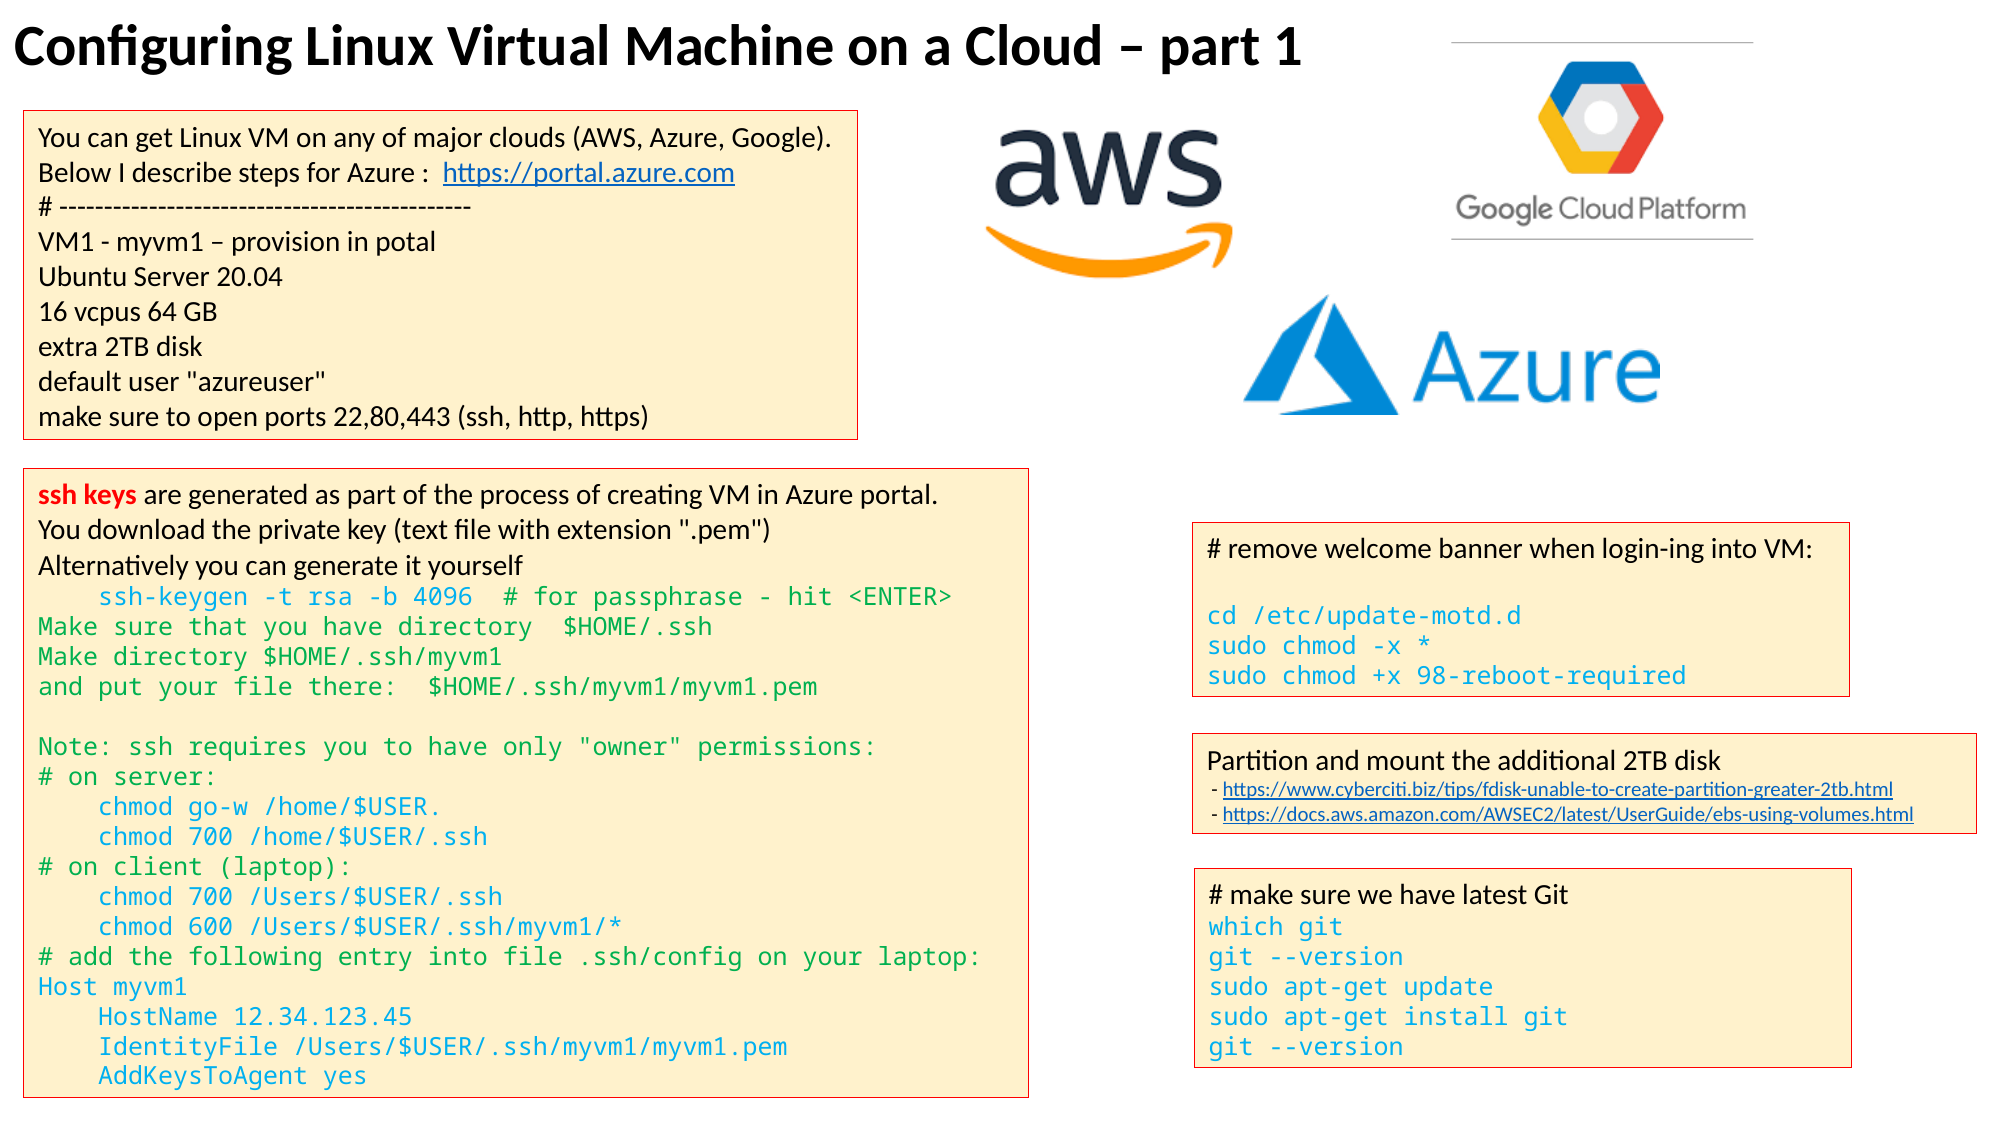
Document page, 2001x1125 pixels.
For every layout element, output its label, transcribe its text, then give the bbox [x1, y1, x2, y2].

text_box Partition and mount the additional 2TB disk - https://www.cyberciti.biz/tips/fdisk-unable-to-create-partition-greater-2tb.html - https://docs.aws.amazon.com/AWSEC2/latest/UserGuide/ebs-using-volumes.html [1192, 733, 1977, 834]
picture [1243, 294, 1660, 415]
text_box You can get Linux VM on any of major clouds (AWS, Azure, Google). Below I describe steps for Azure : https://portal.azure.com # ---------------------------------------------- VM1 - myvm1 – provision in potal Ubuntu Server 20.04 16 vcpus 64 GB extra 2TB disk default user "azureuser" make sure to open ports 22,80,443 (ssh, http, https) [23, 110, 858, 440]
picture [978, 114, 1242, 295]
text_box # make sure we have latest Git which git git --version sudo apt-get update sudo apt-get install git git --version [1194, 868, 1852, 1068]
text_box ssh keys are generated as part of the process of creating VM in Azure portal. You download the private key (text file with extension ".pem") Alternatively you can generate it yourself ssh-keygen -t rsa -b 4096 # for passphrase - hit <ENTER> Make sure that you have directory $HOME/.ssh Make directory $HOME/.ssh/myvm1 and put your file there: $HOME/.ssh/myvm1/myvm1.pem Note: ssh requires you to have only "owner" permissions: # on server: chmod go-w /home/$USER. chmod 700 /home/$USER/.ssh # on client (laptop): chmod 700 /Users/$USER/.ssh chmod 600 /Users/$USER/.ssh/myvm1/* # add the following entry into file .ssh/config on your laptop: Host myvm1 HostName 12.34.123.45 IdentityFile /Users/$USER/.ssh/myvm1/myvm1.pem AddKeysToAgent yes [23, 468, 1029, 1098]
text_box # remove welcome banner when login-ing into VM: cd /etc/update-motd.d sudo chmod -x * sudo chmod +x 98-reboot-required [1192, 522, 1850, 697]
picture [1451, 42, 1754, 240]
text_box Configuring Linux Virtual Machine on a Cloud – part 1 [0, 0, 1368, 85]
